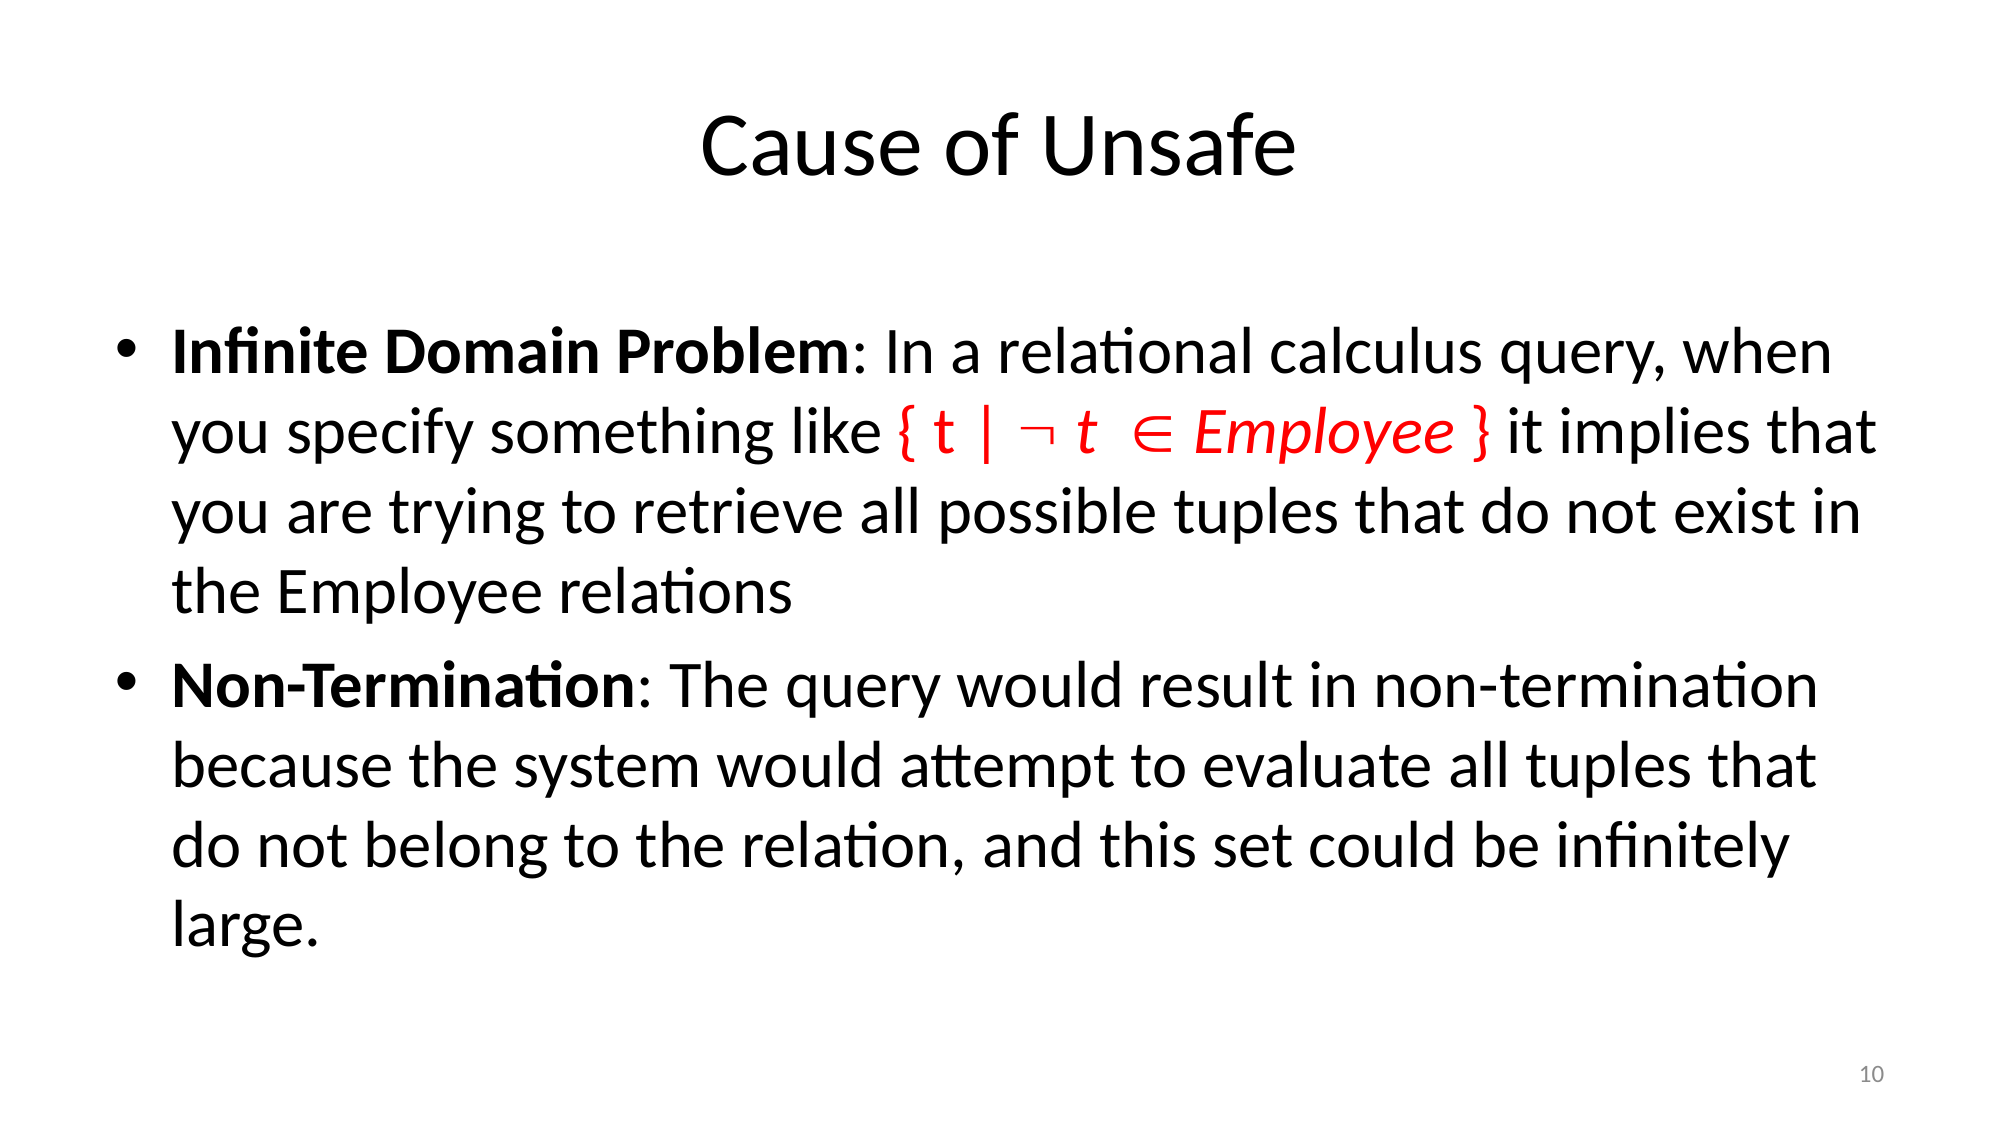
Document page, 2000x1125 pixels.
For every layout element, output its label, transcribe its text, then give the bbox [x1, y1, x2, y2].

slide_number 10 [1432, 1042, 1900, 1103]
title Cause of Unsafe [99, 45, 1900, 233]
list Infinite Domain Problem: In a relational calculus query, when you specify something like { t |  t Employee } it implies that you are trying to retrieve all possible tuples that do not exist in the Employee relations Non-Termination: The query would result in non-termination because the system would attempt to evaluate all tuples that do not belong to the relation, and this set could be infinitely large. [99, 262, 1900, 1005]
